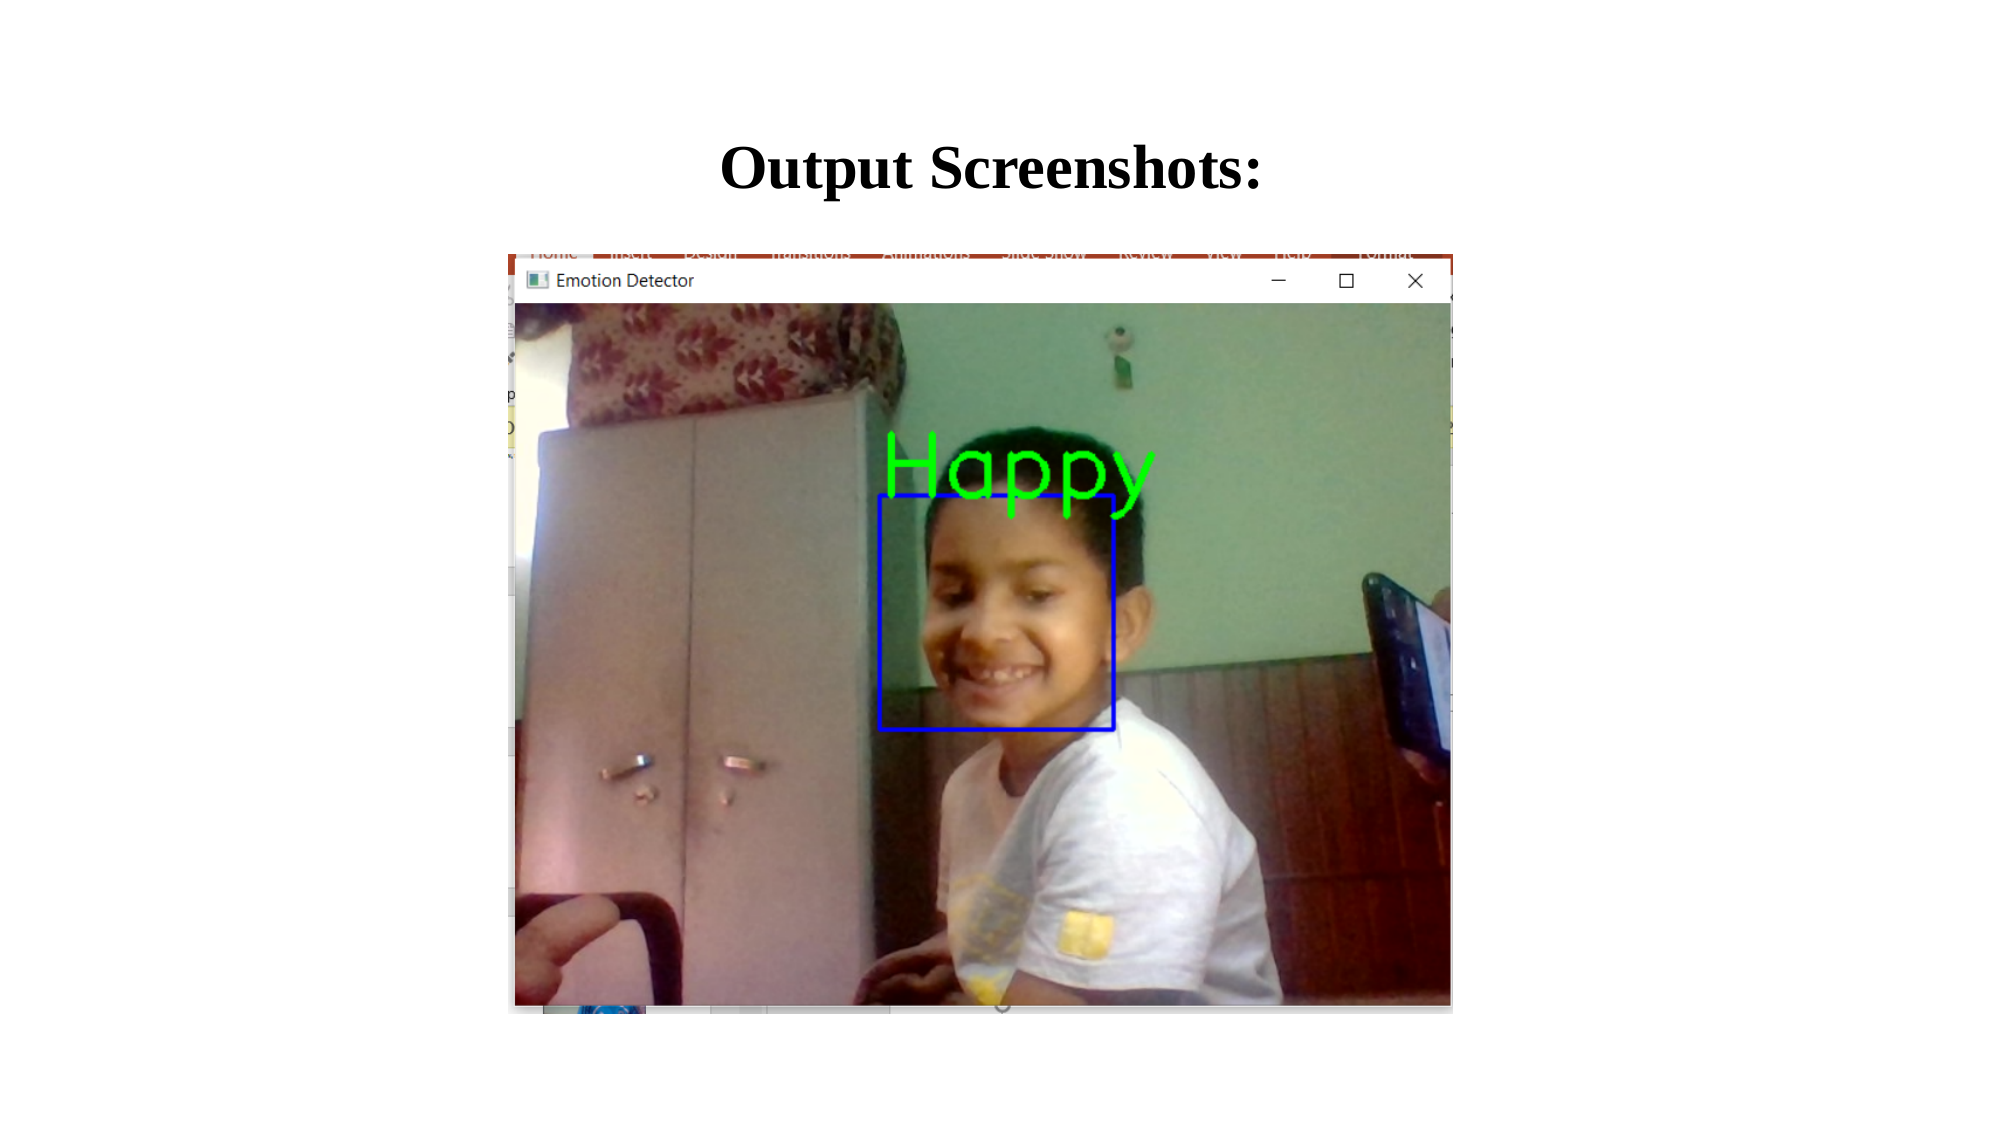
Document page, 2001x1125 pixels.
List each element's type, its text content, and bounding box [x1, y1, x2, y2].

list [508, 254, 1453, 1014]
title Output Screenshots: [137, 59, 1863, 278]
